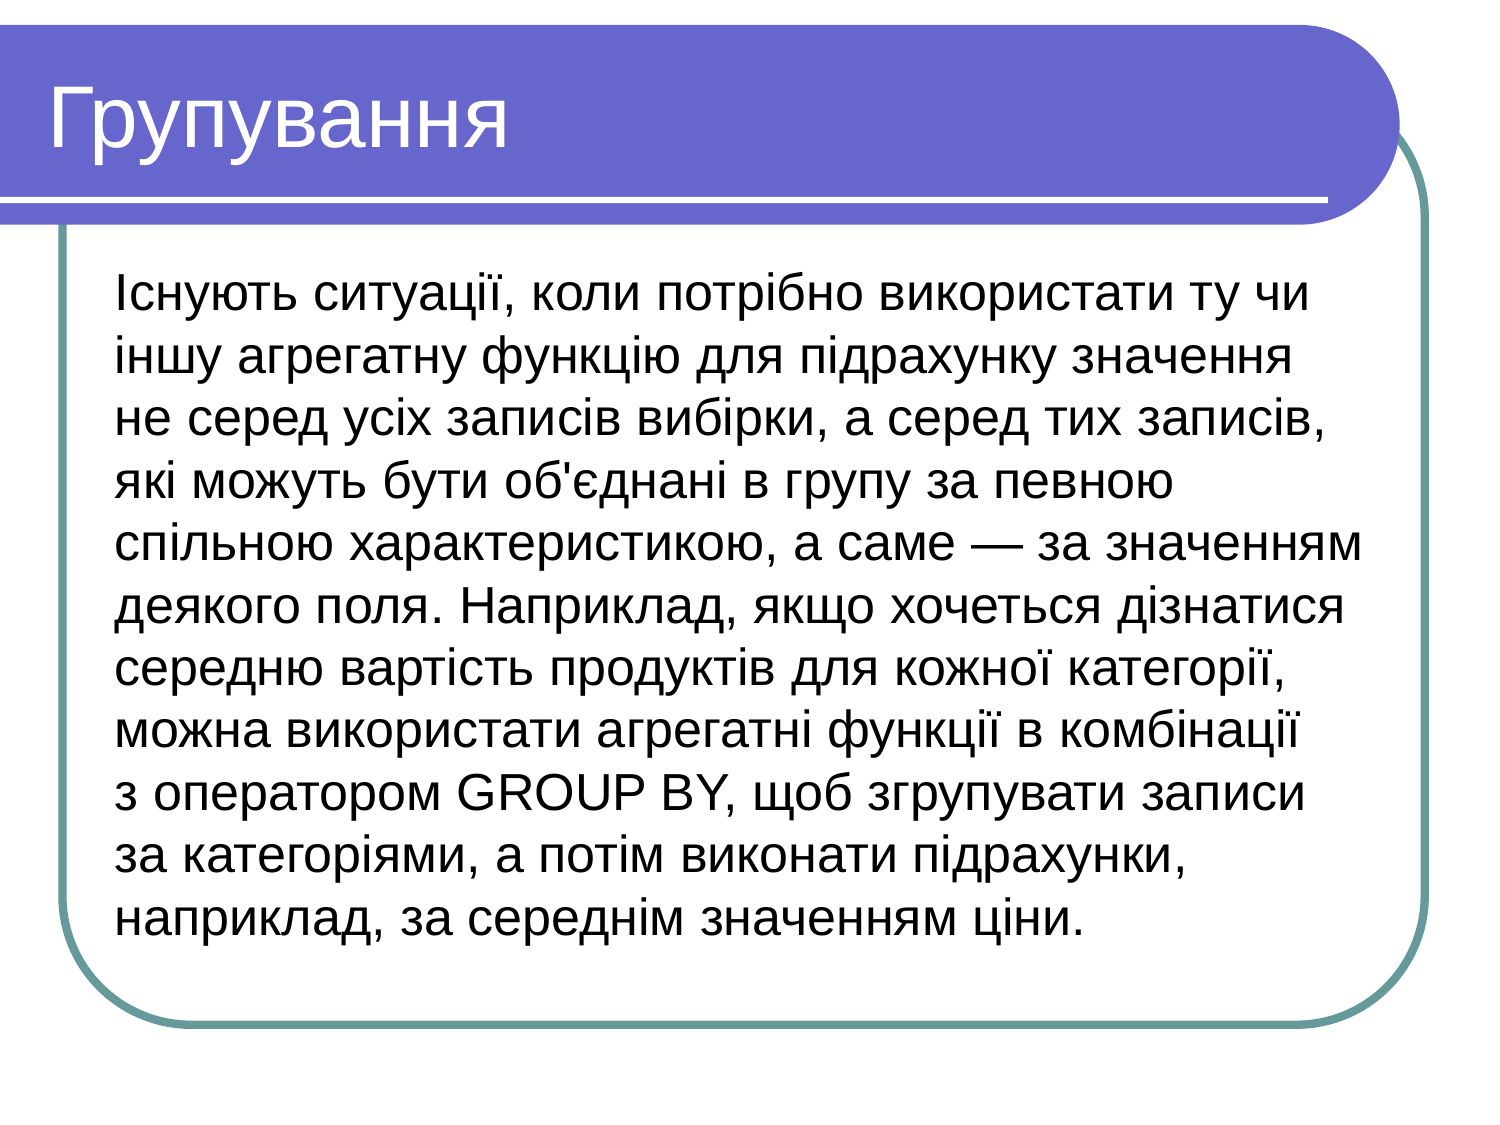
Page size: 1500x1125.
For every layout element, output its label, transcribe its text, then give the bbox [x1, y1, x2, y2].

text_box Групування [32, 37, 1347, 188]
text_box Існують ситуації, коли потрібно використати ту чи іншу агрегатну функцію для підрахунку значення не серед усіх записів вибірки, а серед тих записів, які можуть бути об'єднані в групу за певною спільною характеристикою, а саме — за значенням деякого поля. Наприклад, якщо хочеться дізнатися середню вартість продуктів для кожної категорії, можна використати агрегатні функції в комбінації з оператором GROUP BY, щоб згрупувати записи за категоріями, а потім виконати підрахунки, наприклад, за середнім значенням ціни. [99, 251, 1400, 977]
